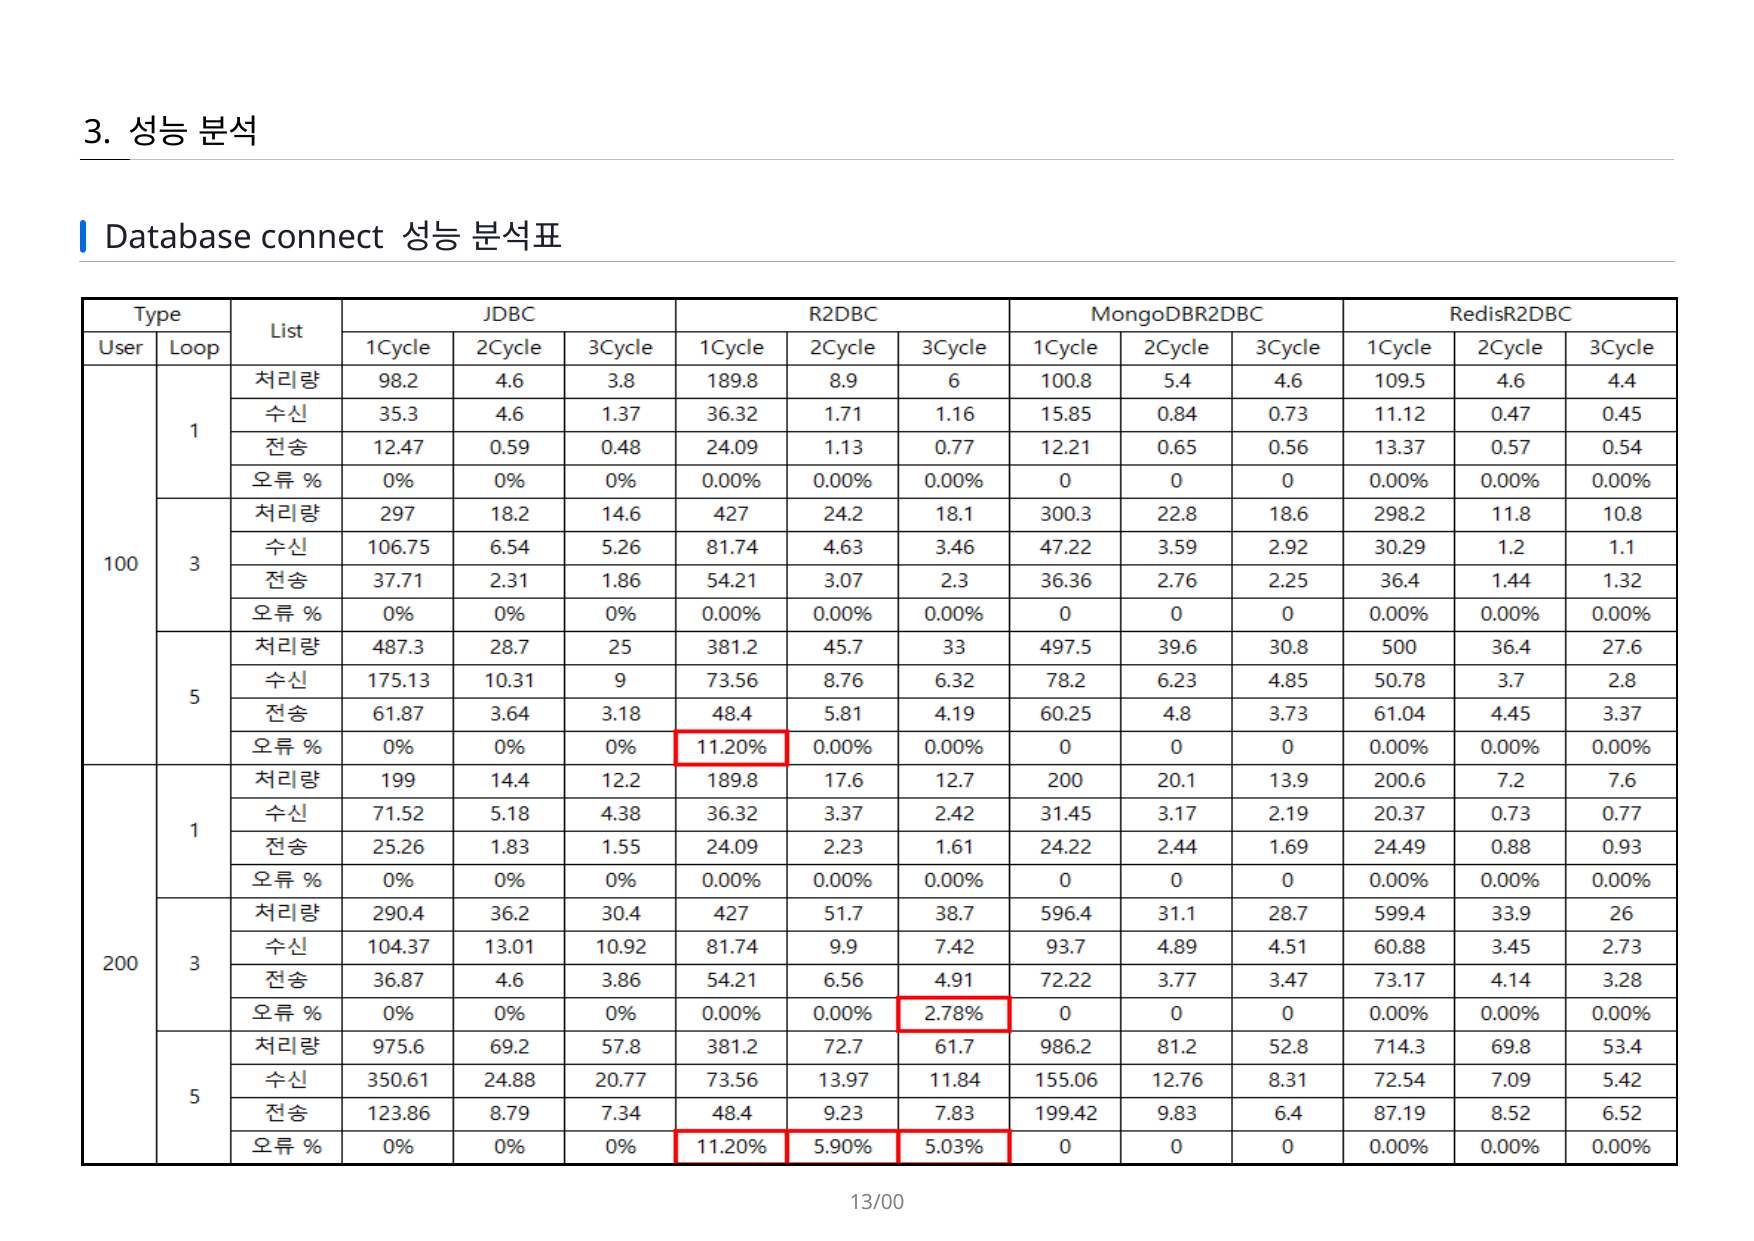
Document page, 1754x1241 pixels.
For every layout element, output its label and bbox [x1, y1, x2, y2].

text_box [82, 297, 1678, 1166]
text_box [79, 109, 1675, 160]
text_box [79, 213, 1675, 262]
